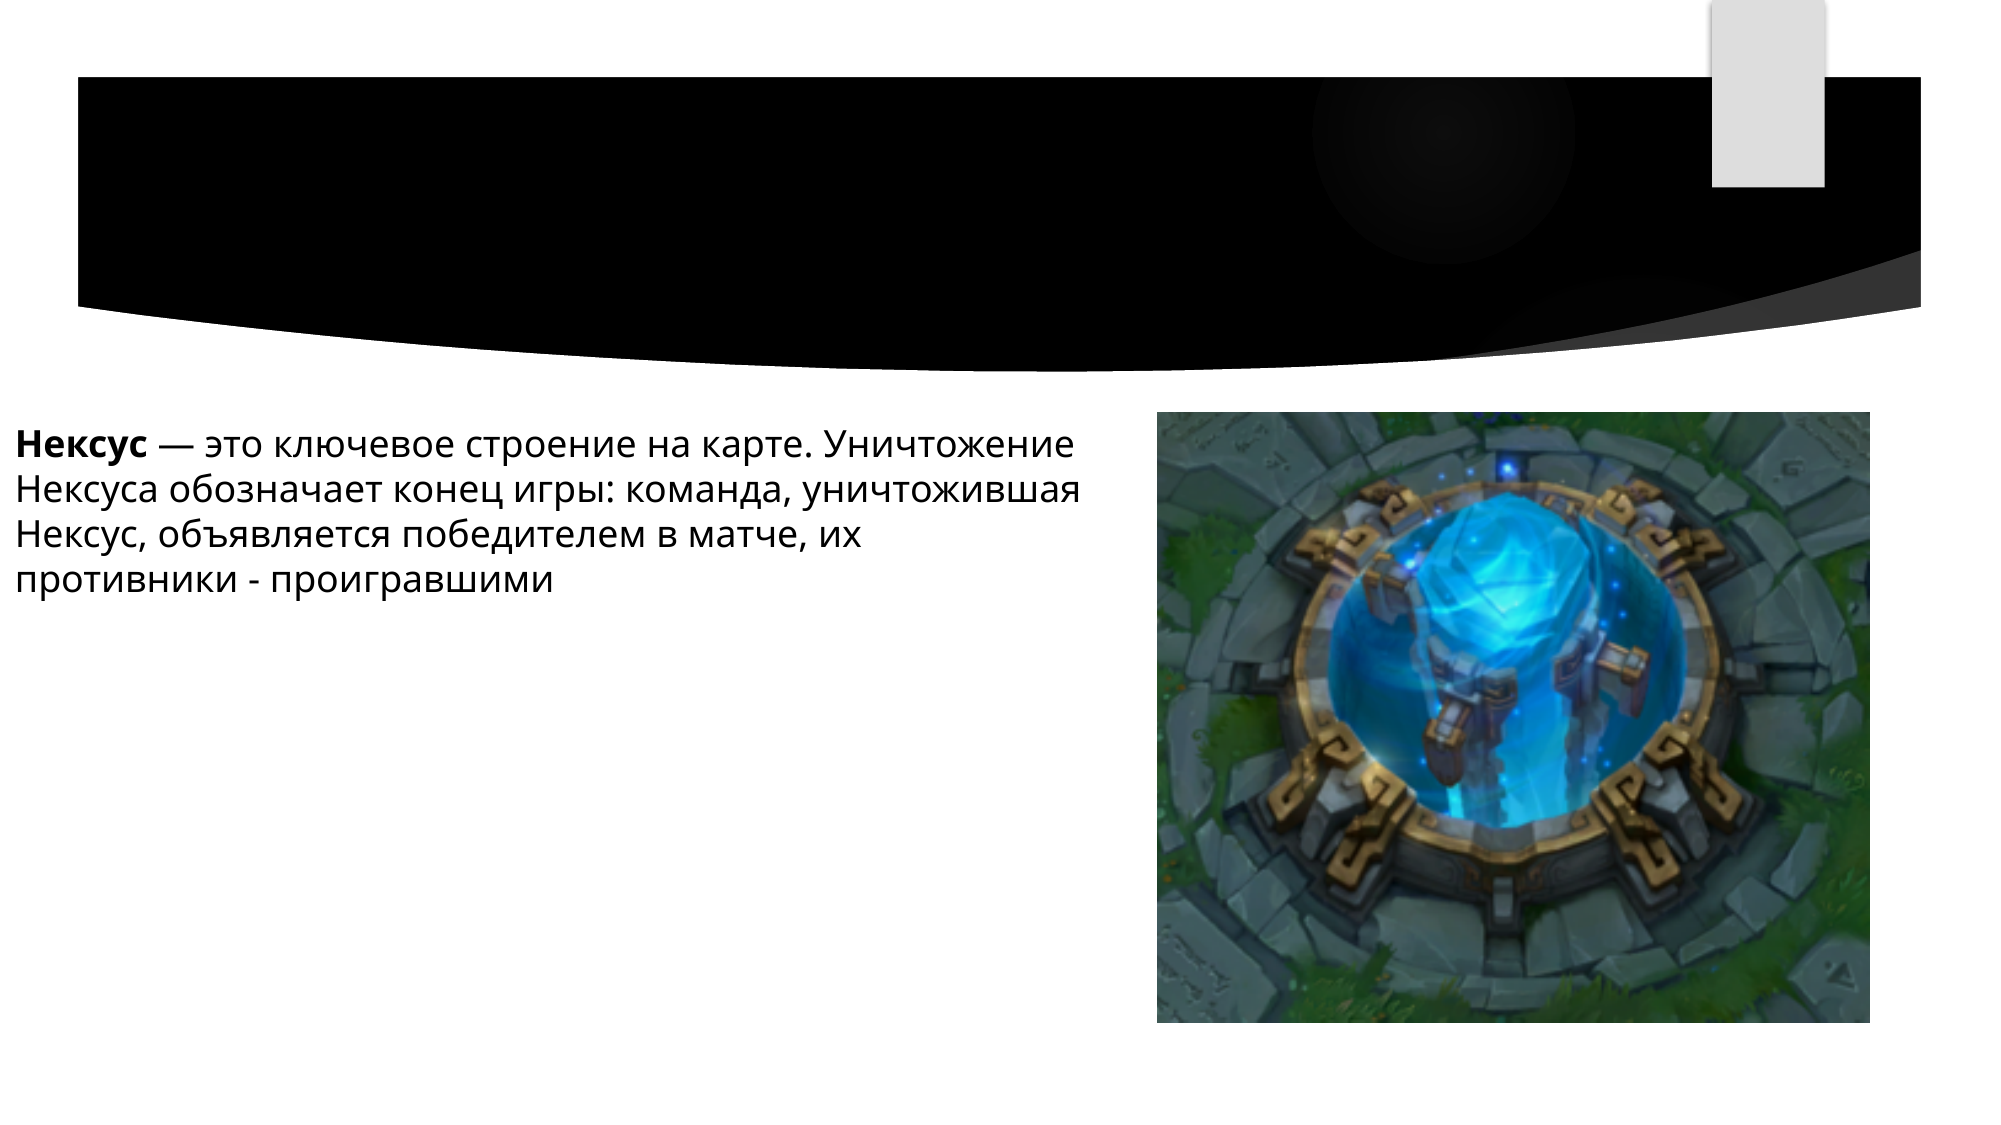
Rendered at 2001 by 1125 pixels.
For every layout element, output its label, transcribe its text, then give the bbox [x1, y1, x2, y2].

picture [1156, 412, 1871, 1023]
text_box Нексус ― это ключевое строение на карте. Уничтожение Нексуса обозначает конец игры: команда, уничтожившая Нексус, объявляется победителем в матче, их противники - проигравшими [0, 412, 1109, 608]
